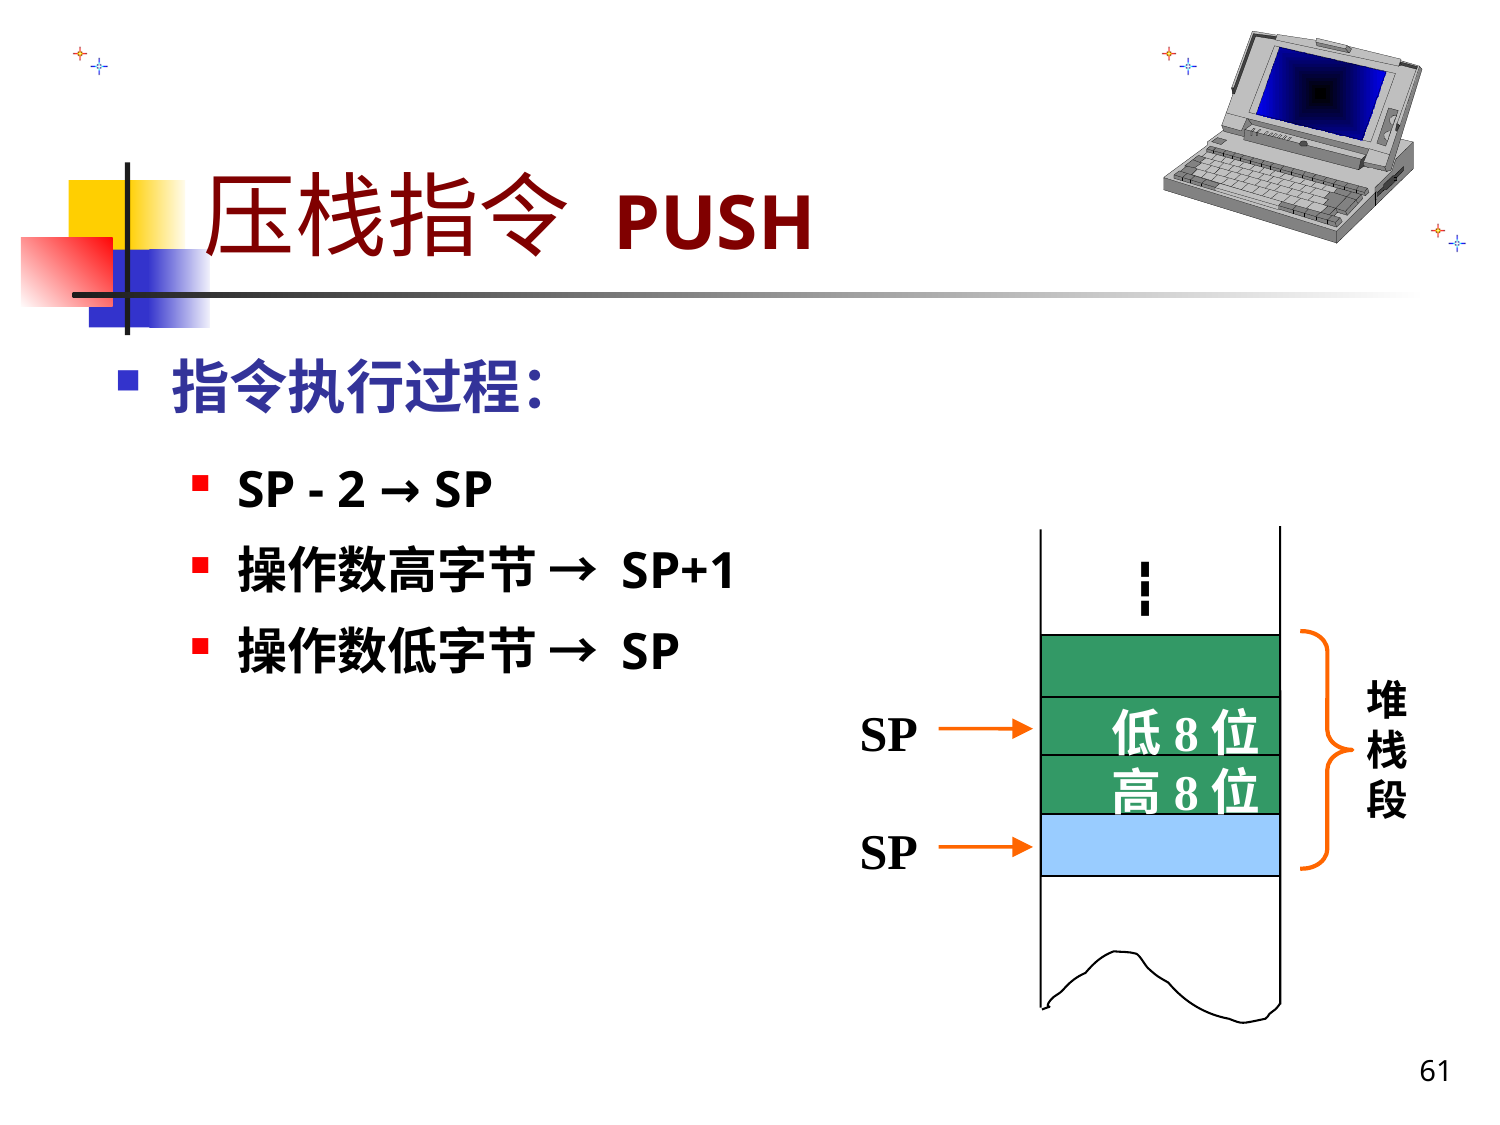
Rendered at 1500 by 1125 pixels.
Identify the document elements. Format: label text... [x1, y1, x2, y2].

text_box SP [844, 811, 975, 887]
text_box [1041, 754, 1096, 814]
picture [62, 42, 113, 93]
text_box [1042, 951, 1280, 1023]
text_box SP [844, 693, 986, 769]
text_box 高8位 [1096, 769, 1282, 828]
title 压栈指令 PUSH [188, 34, 1468, 276]
text_box [1302, 631, 1353, 869]
text_box ┇ [1115, 549, 1216, 624]
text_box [1163, 30, 1423, 244]
text_box 低8位 [1096, 693, 1282, 769]
text_box [1041, 814, 1280, 877]
slide_number 61 [1154, 1023, 1468, 1100]
list 指令执行过程： SP - 2 → SP 操作数高字节 → SP+1 操作数低字节 → SP [100, 335, 917, 918]
text_box [1041, 697, 1096, 754]
text_box [1040, 634, 1280, 697]
text_box [938, 836, 1034, 858]
text_box [938, 718, 1034, 740]
text_box 堆栈段 [1351, 666, 1427, 831]
